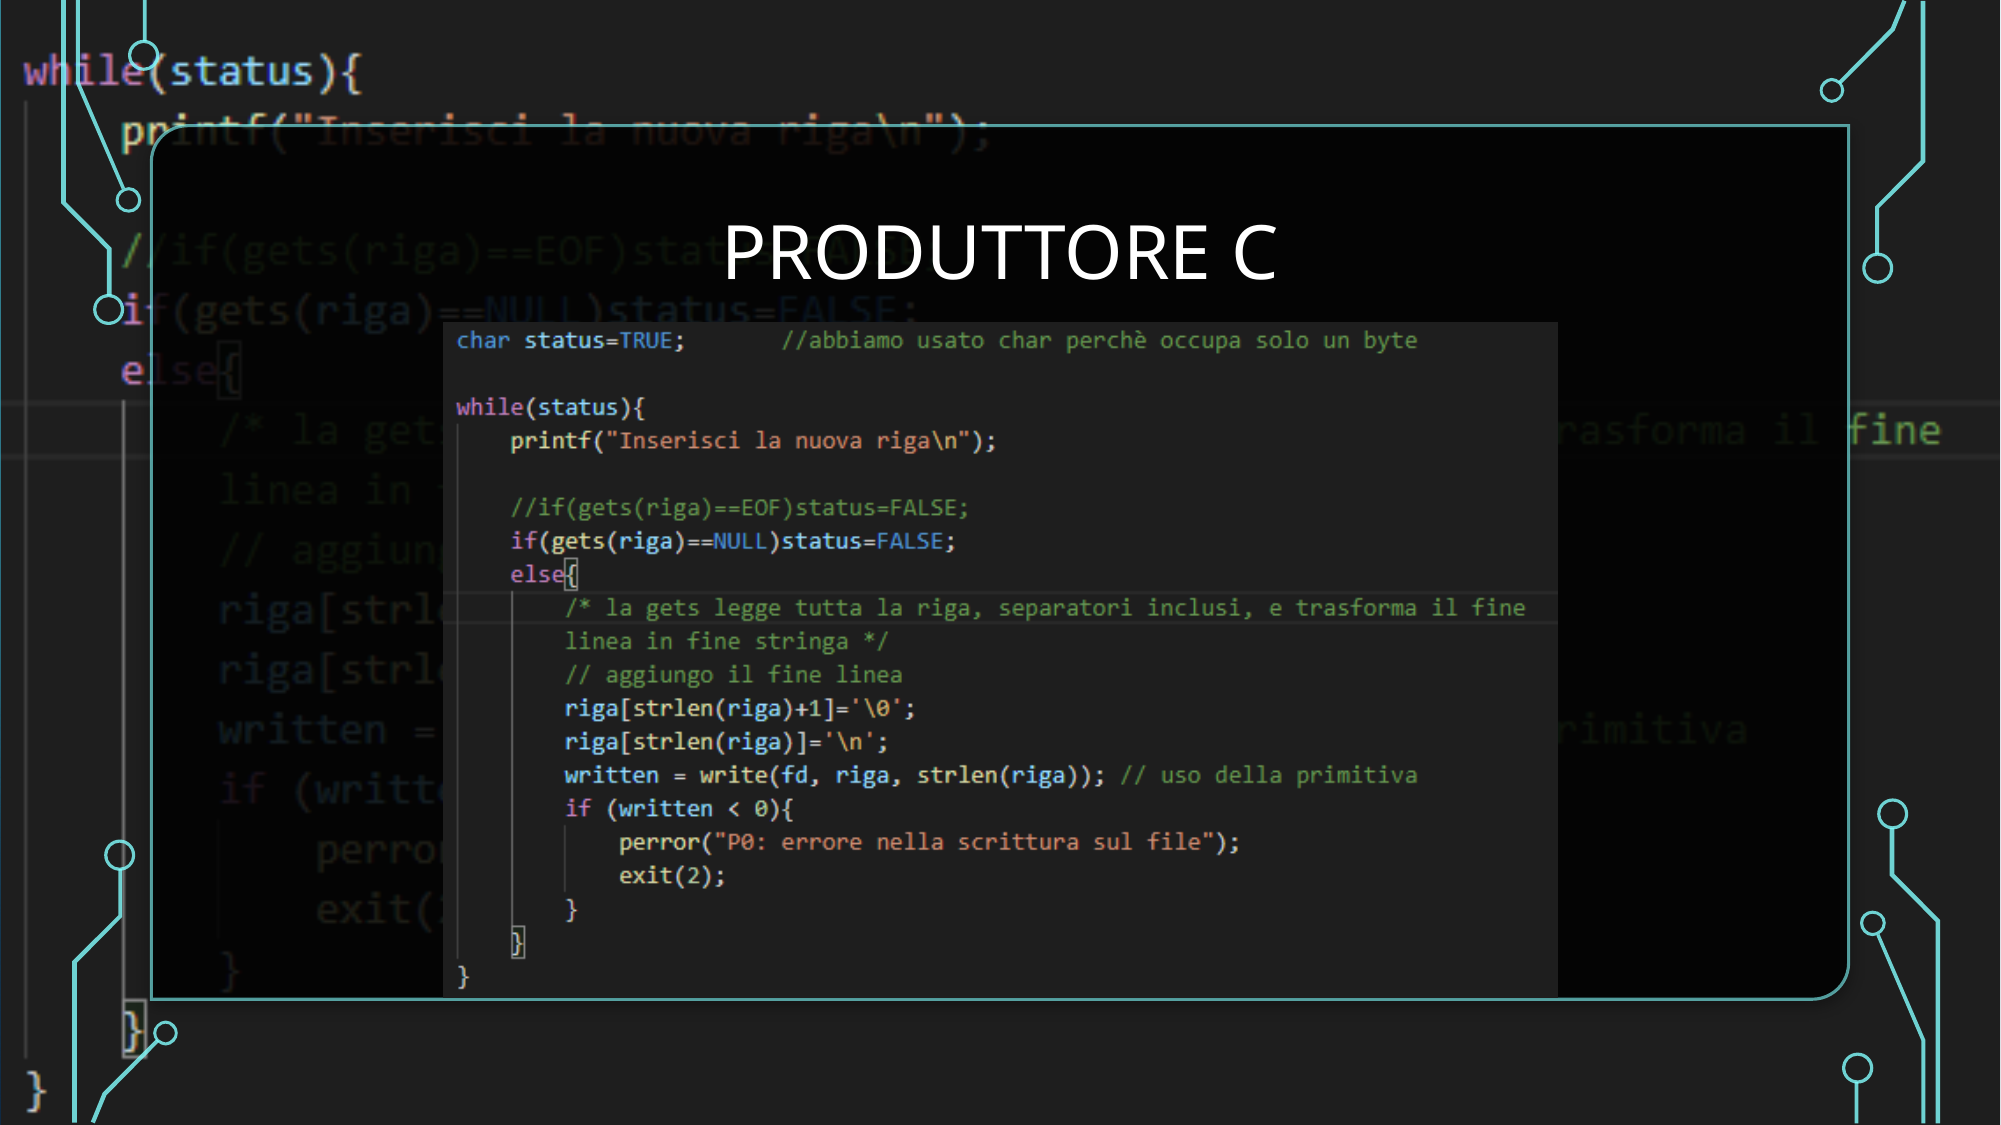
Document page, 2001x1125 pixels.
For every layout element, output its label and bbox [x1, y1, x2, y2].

list [443, 321, 1558, 998]
picture [0, 0, 2000, 1125]
text_box [60, 0, 1941, 1124]
